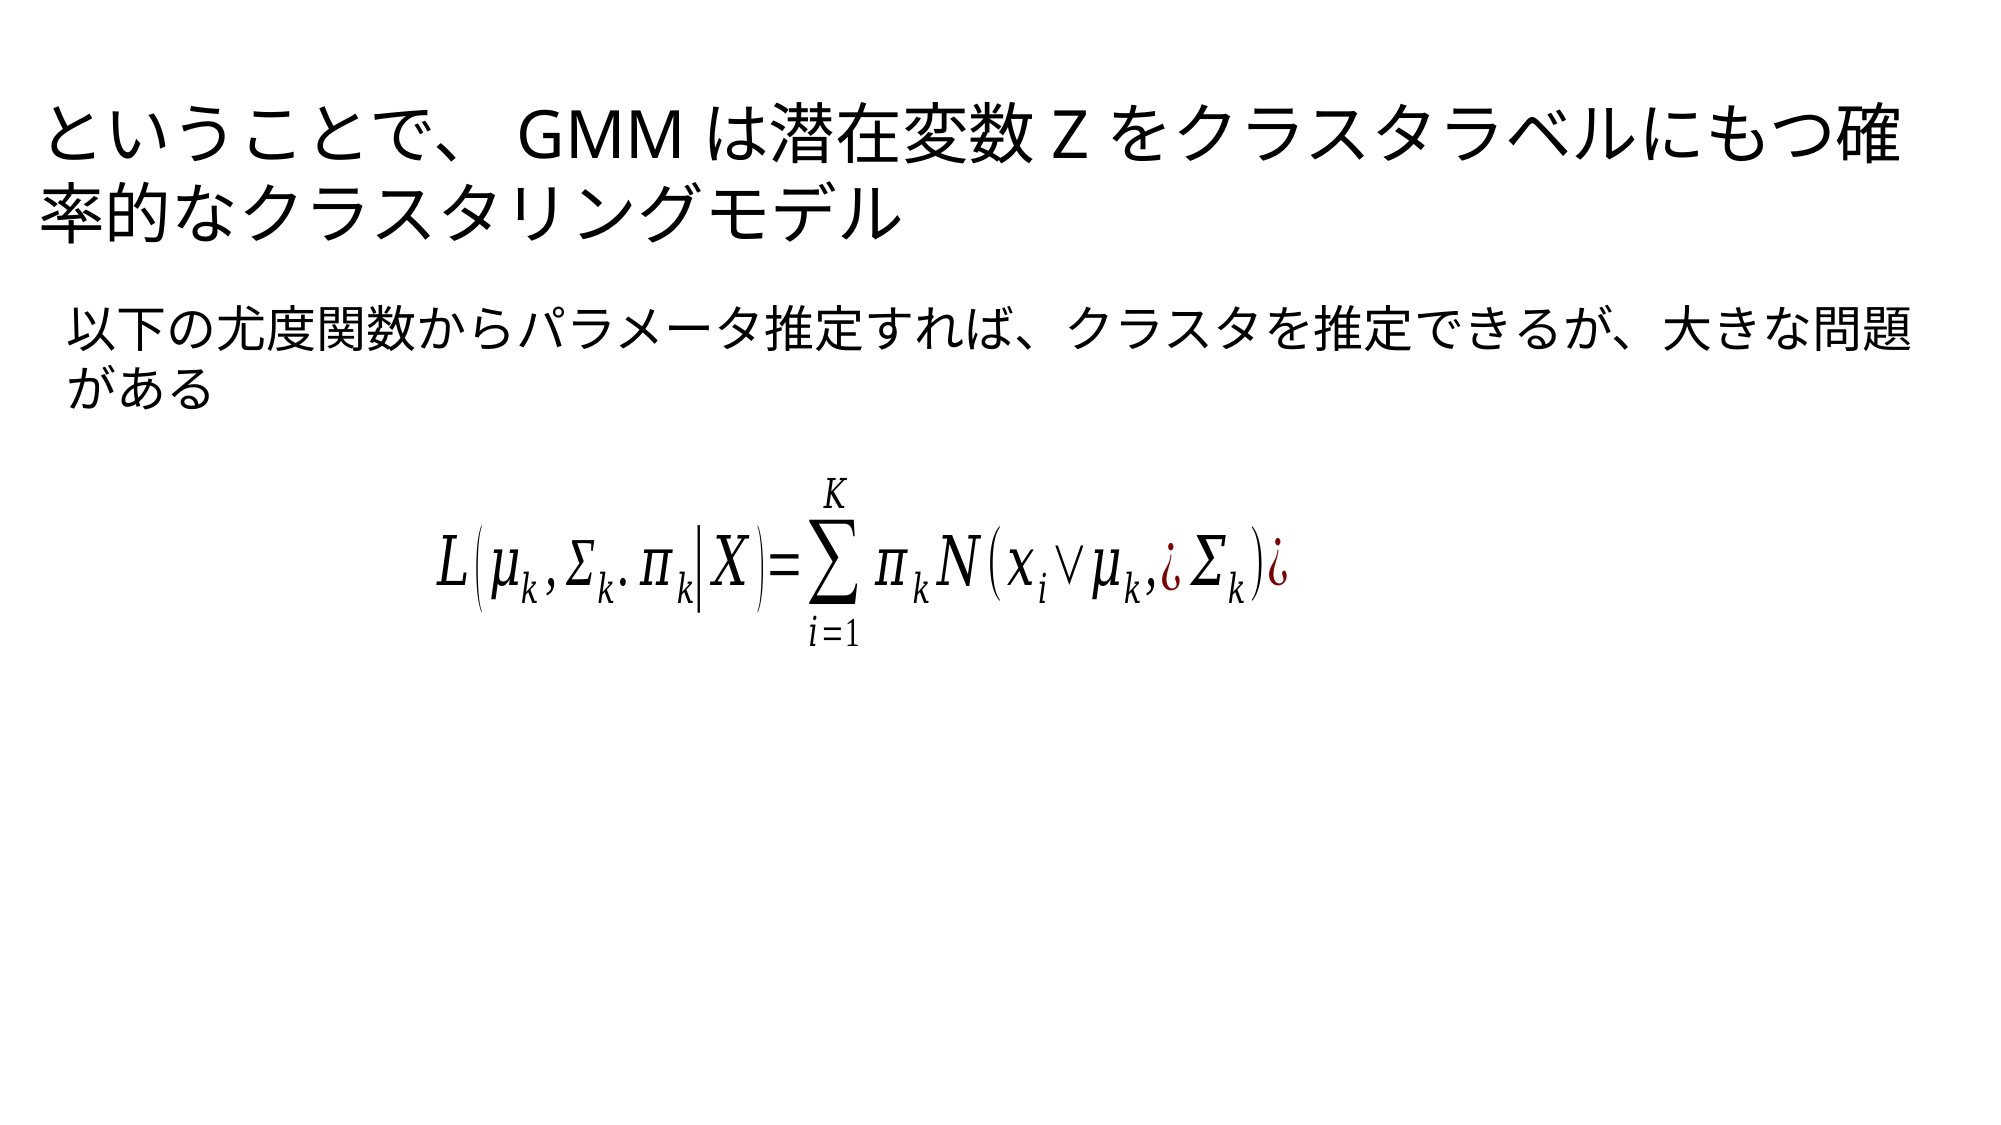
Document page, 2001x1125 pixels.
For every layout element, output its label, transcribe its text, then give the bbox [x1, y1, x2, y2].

text_box 以下の尤度関数からパラメータ推定すれば、クラスタを推定できるが、大きな問題がある [51, 289, 1943, 425]
text_box ということで、GMMは潜在変数Zをクラスタラベルにもつ確率的なクラスタリングモデル [23, 84, 1930, 259]
